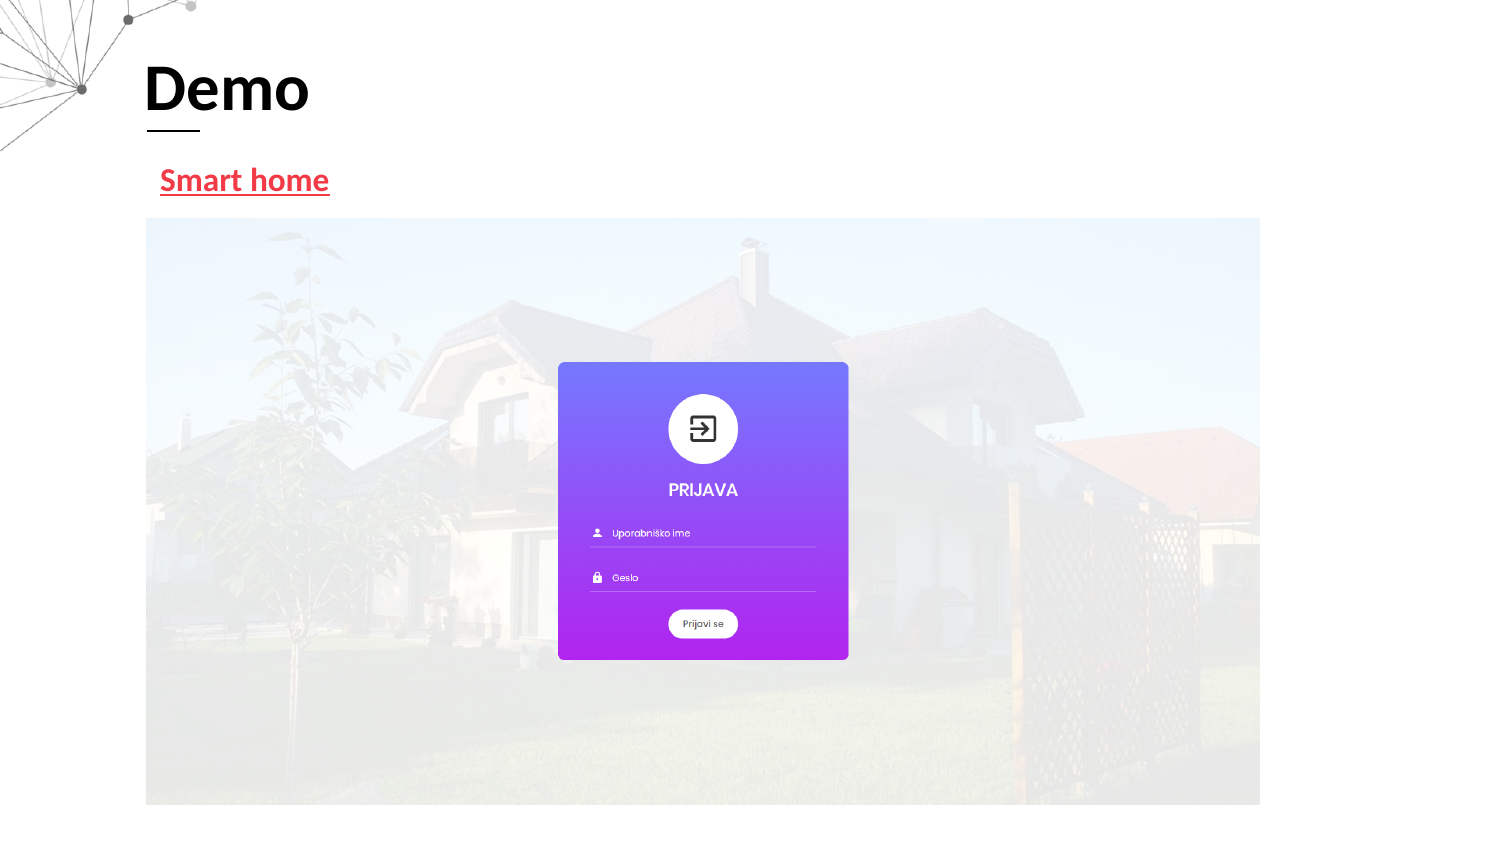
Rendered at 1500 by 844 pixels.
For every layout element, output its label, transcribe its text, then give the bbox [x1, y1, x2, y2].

text_box Demo [131, 36, 835, 123]
text_box Smart home [146, 151, 850, 207]
picture [0, 0, 1500, 844]
